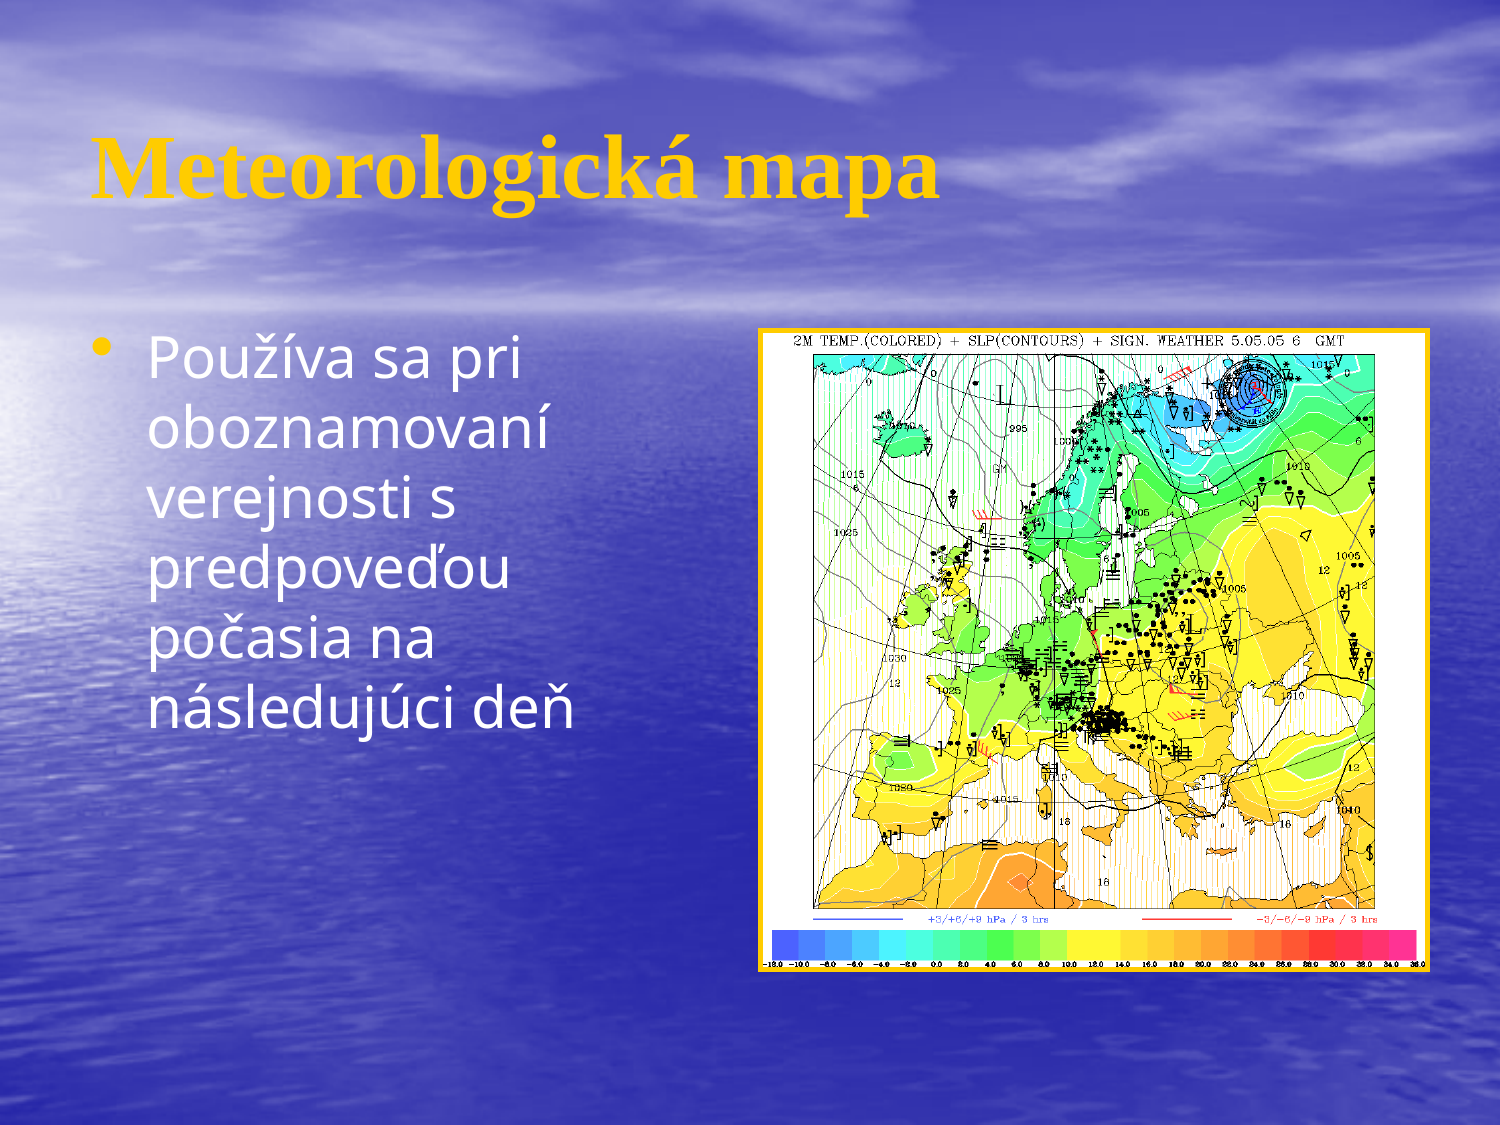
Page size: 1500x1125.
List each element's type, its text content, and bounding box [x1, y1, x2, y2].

title Meteorologická mapa [74, 47, 1426, 276]
list Používa sa pri oboznamovaní verejnosti s predpoveďou počasia na následujúci deň [74, 312, 738, 988]
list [762, 332, 1426, 968]
